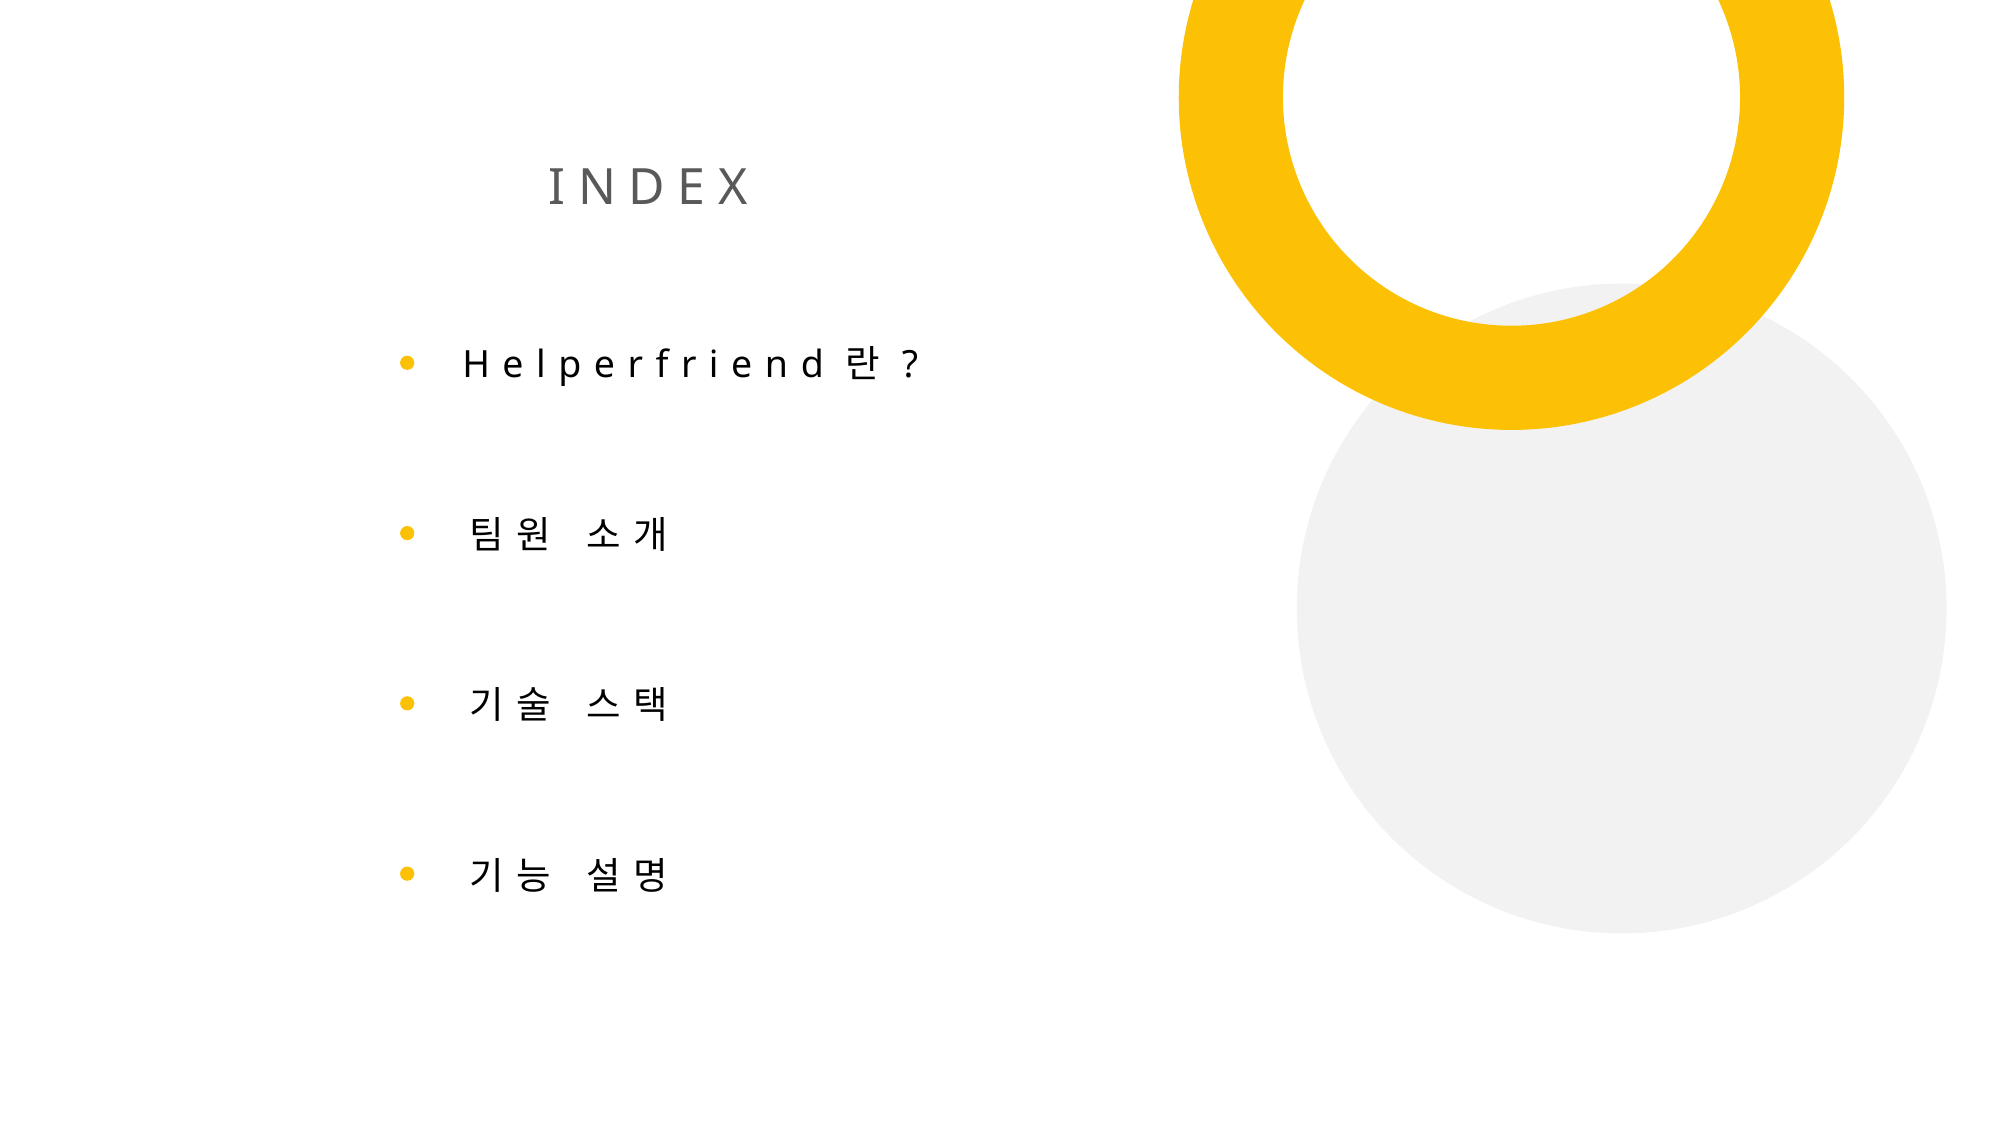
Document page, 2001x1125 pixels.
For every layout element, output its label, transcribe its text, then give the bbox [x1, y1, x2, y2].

text_box INDEX [534, 147, 763, 222]
text_box [398, 695, 416, 712]
text_box [1295, 295, 1948, 935]
text_box 기능 설명 [454, 844, 683, 904]
text_box [398, 354, 416, 371]
text_box [1229, 0, 1794, 379]
text_box 팀원 소개 [454, 503, 683, 563]
text_box [398, 865, 416, 882]
text_box 기술 스택 [454, 673, 683, 734]
text_box [398, 524, 416, 542]
text_box Helperfriend란? [447, 332, 933, 393]
